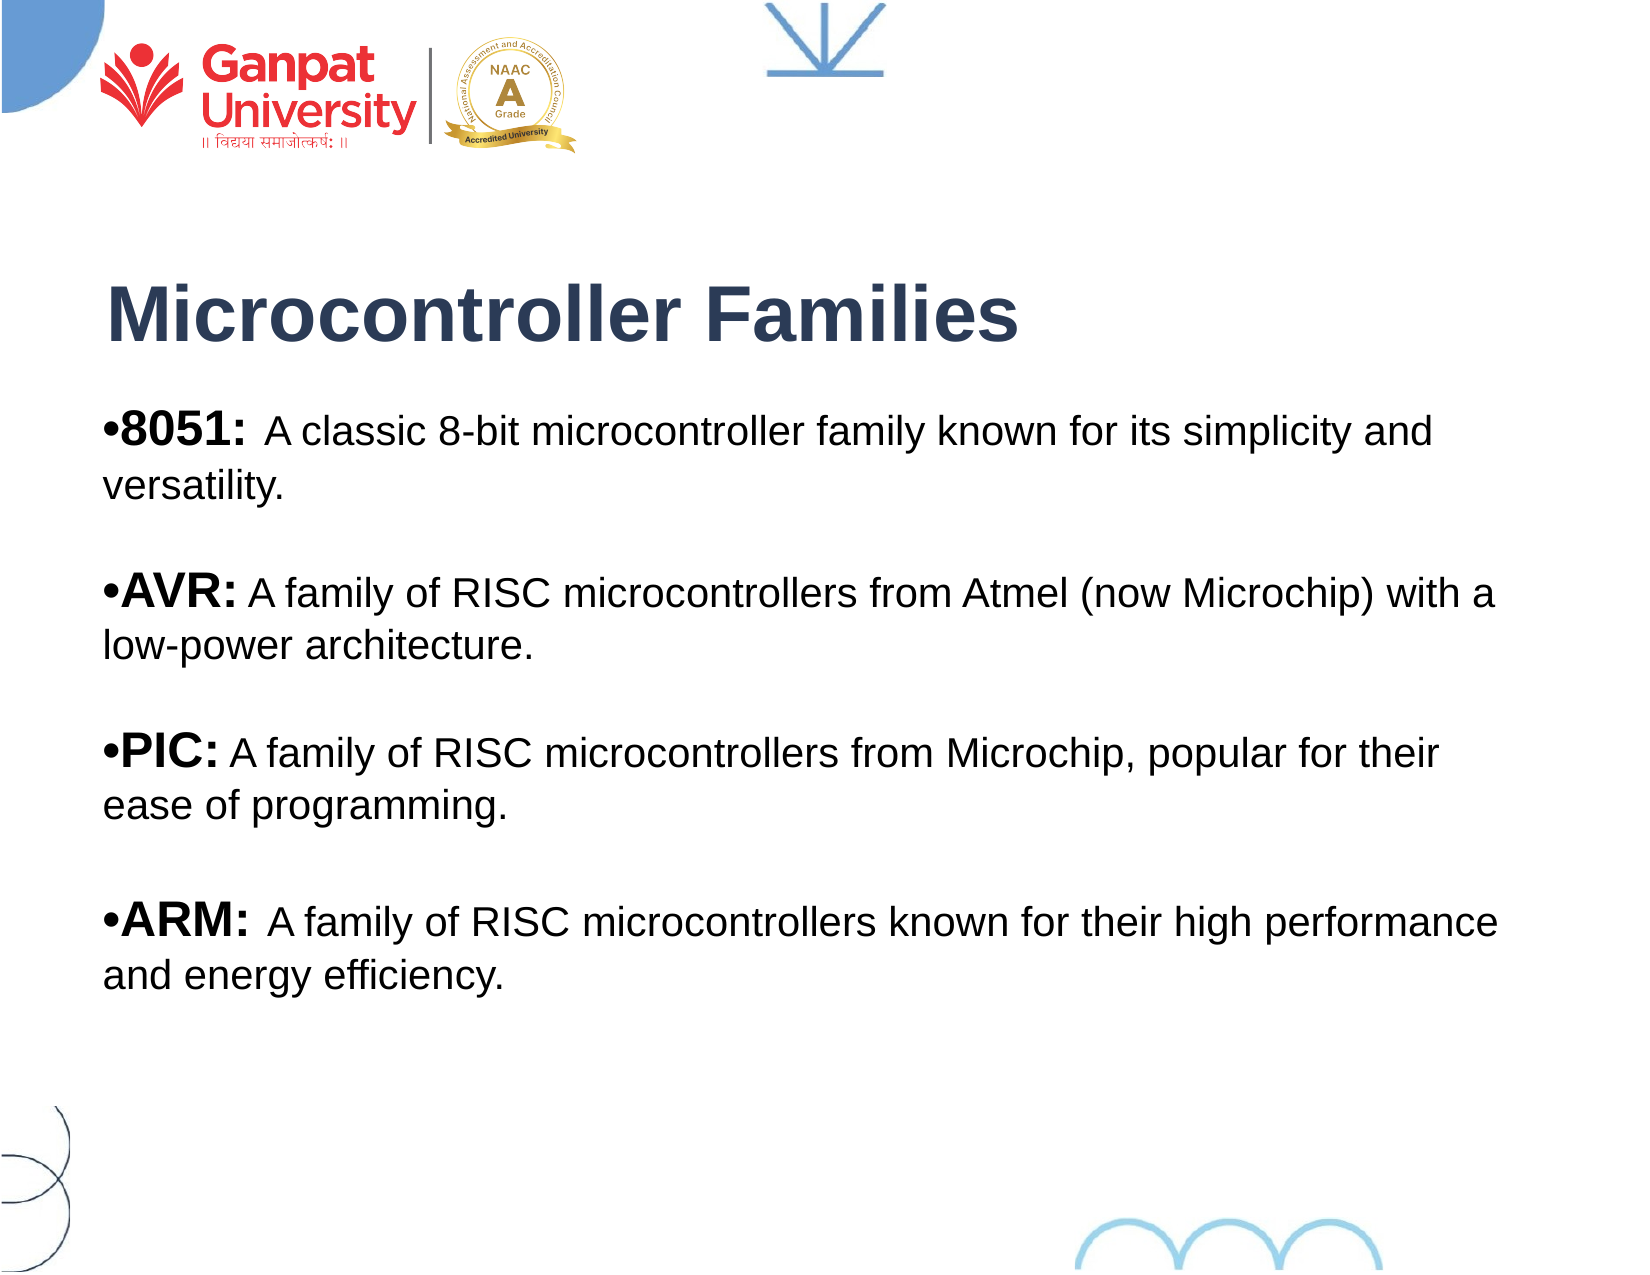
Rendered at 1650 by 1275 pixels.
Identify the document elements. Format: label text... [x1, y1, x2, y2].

picture [100, 37, 577, 154]
text_box [762, 0, 887, 77]
text_box [1, 0, 105, 113]
text_box •8051: A classic 8-bit microcontroller family known for its simplicity and versatility. •AVR: A family of RISC microcontrollers from Atmel (now Microchip) with a low-power architecture. •PIC: A family of RISC microcontrollers from Microchip, popular for their ease of programming. •ARM: A family of RISC microcontrollers known for their high performance and energy efficiency. [100, 387, 1538, 1231]
text_box [1, 1106, 71, 1272]
title Microcontroller Families [99, 262, 1463, 476]
text_box [187, 924, 1013, 1029]
text_box [1074, 1231, 1384, 1272]
